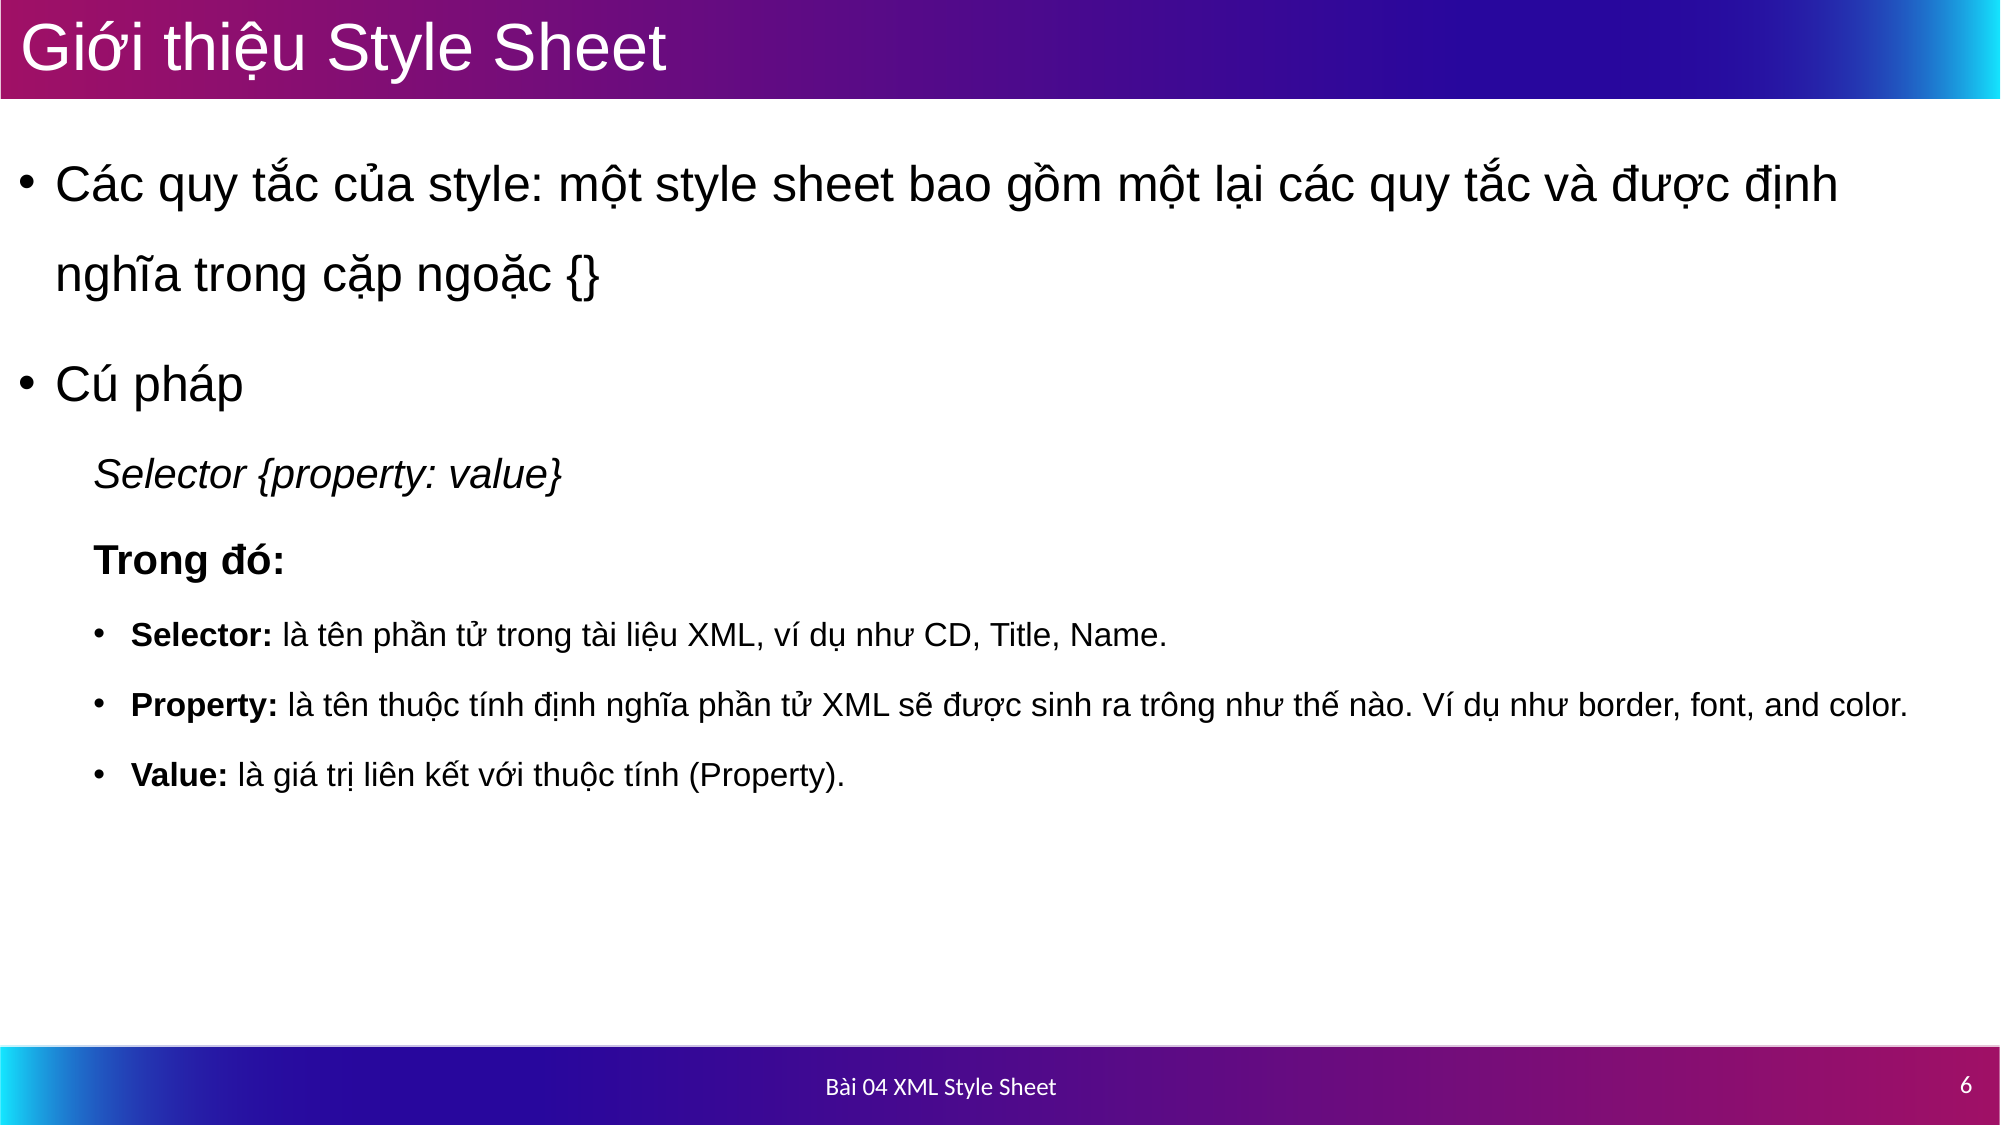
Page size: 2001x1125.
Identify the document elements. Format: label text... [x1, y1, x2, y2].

slide_number 6 [1877, 1053, 1988, 1114]
picture [0, 0, 2001, 99]
title Giới thiệu Style Sheet [4, 5, 1990, 93]
picture [0, 1045, 2000, 1125]
list Các quy tắc của style: một style sheet bao gồm một lại các quy tắc và được định nghĩa trong cặp ngoặc {} Cú pháp Selector {property: value} Trong đó: Selector: là tên phần tử trong tài liệu XML, ví dụ như CD, Title, Name. Property: là tên thuộc tính định nghĩa phần tử XML sẽ được sinh ra trông như thế nào. Ví dụ như border, font, and color. Value: là giá trị liên kết với thuộc tính (Property). [3, 113, 1988, 1014]
footer Bài 04 XML Style Sheet [17, 1055, 1865, 1116]
